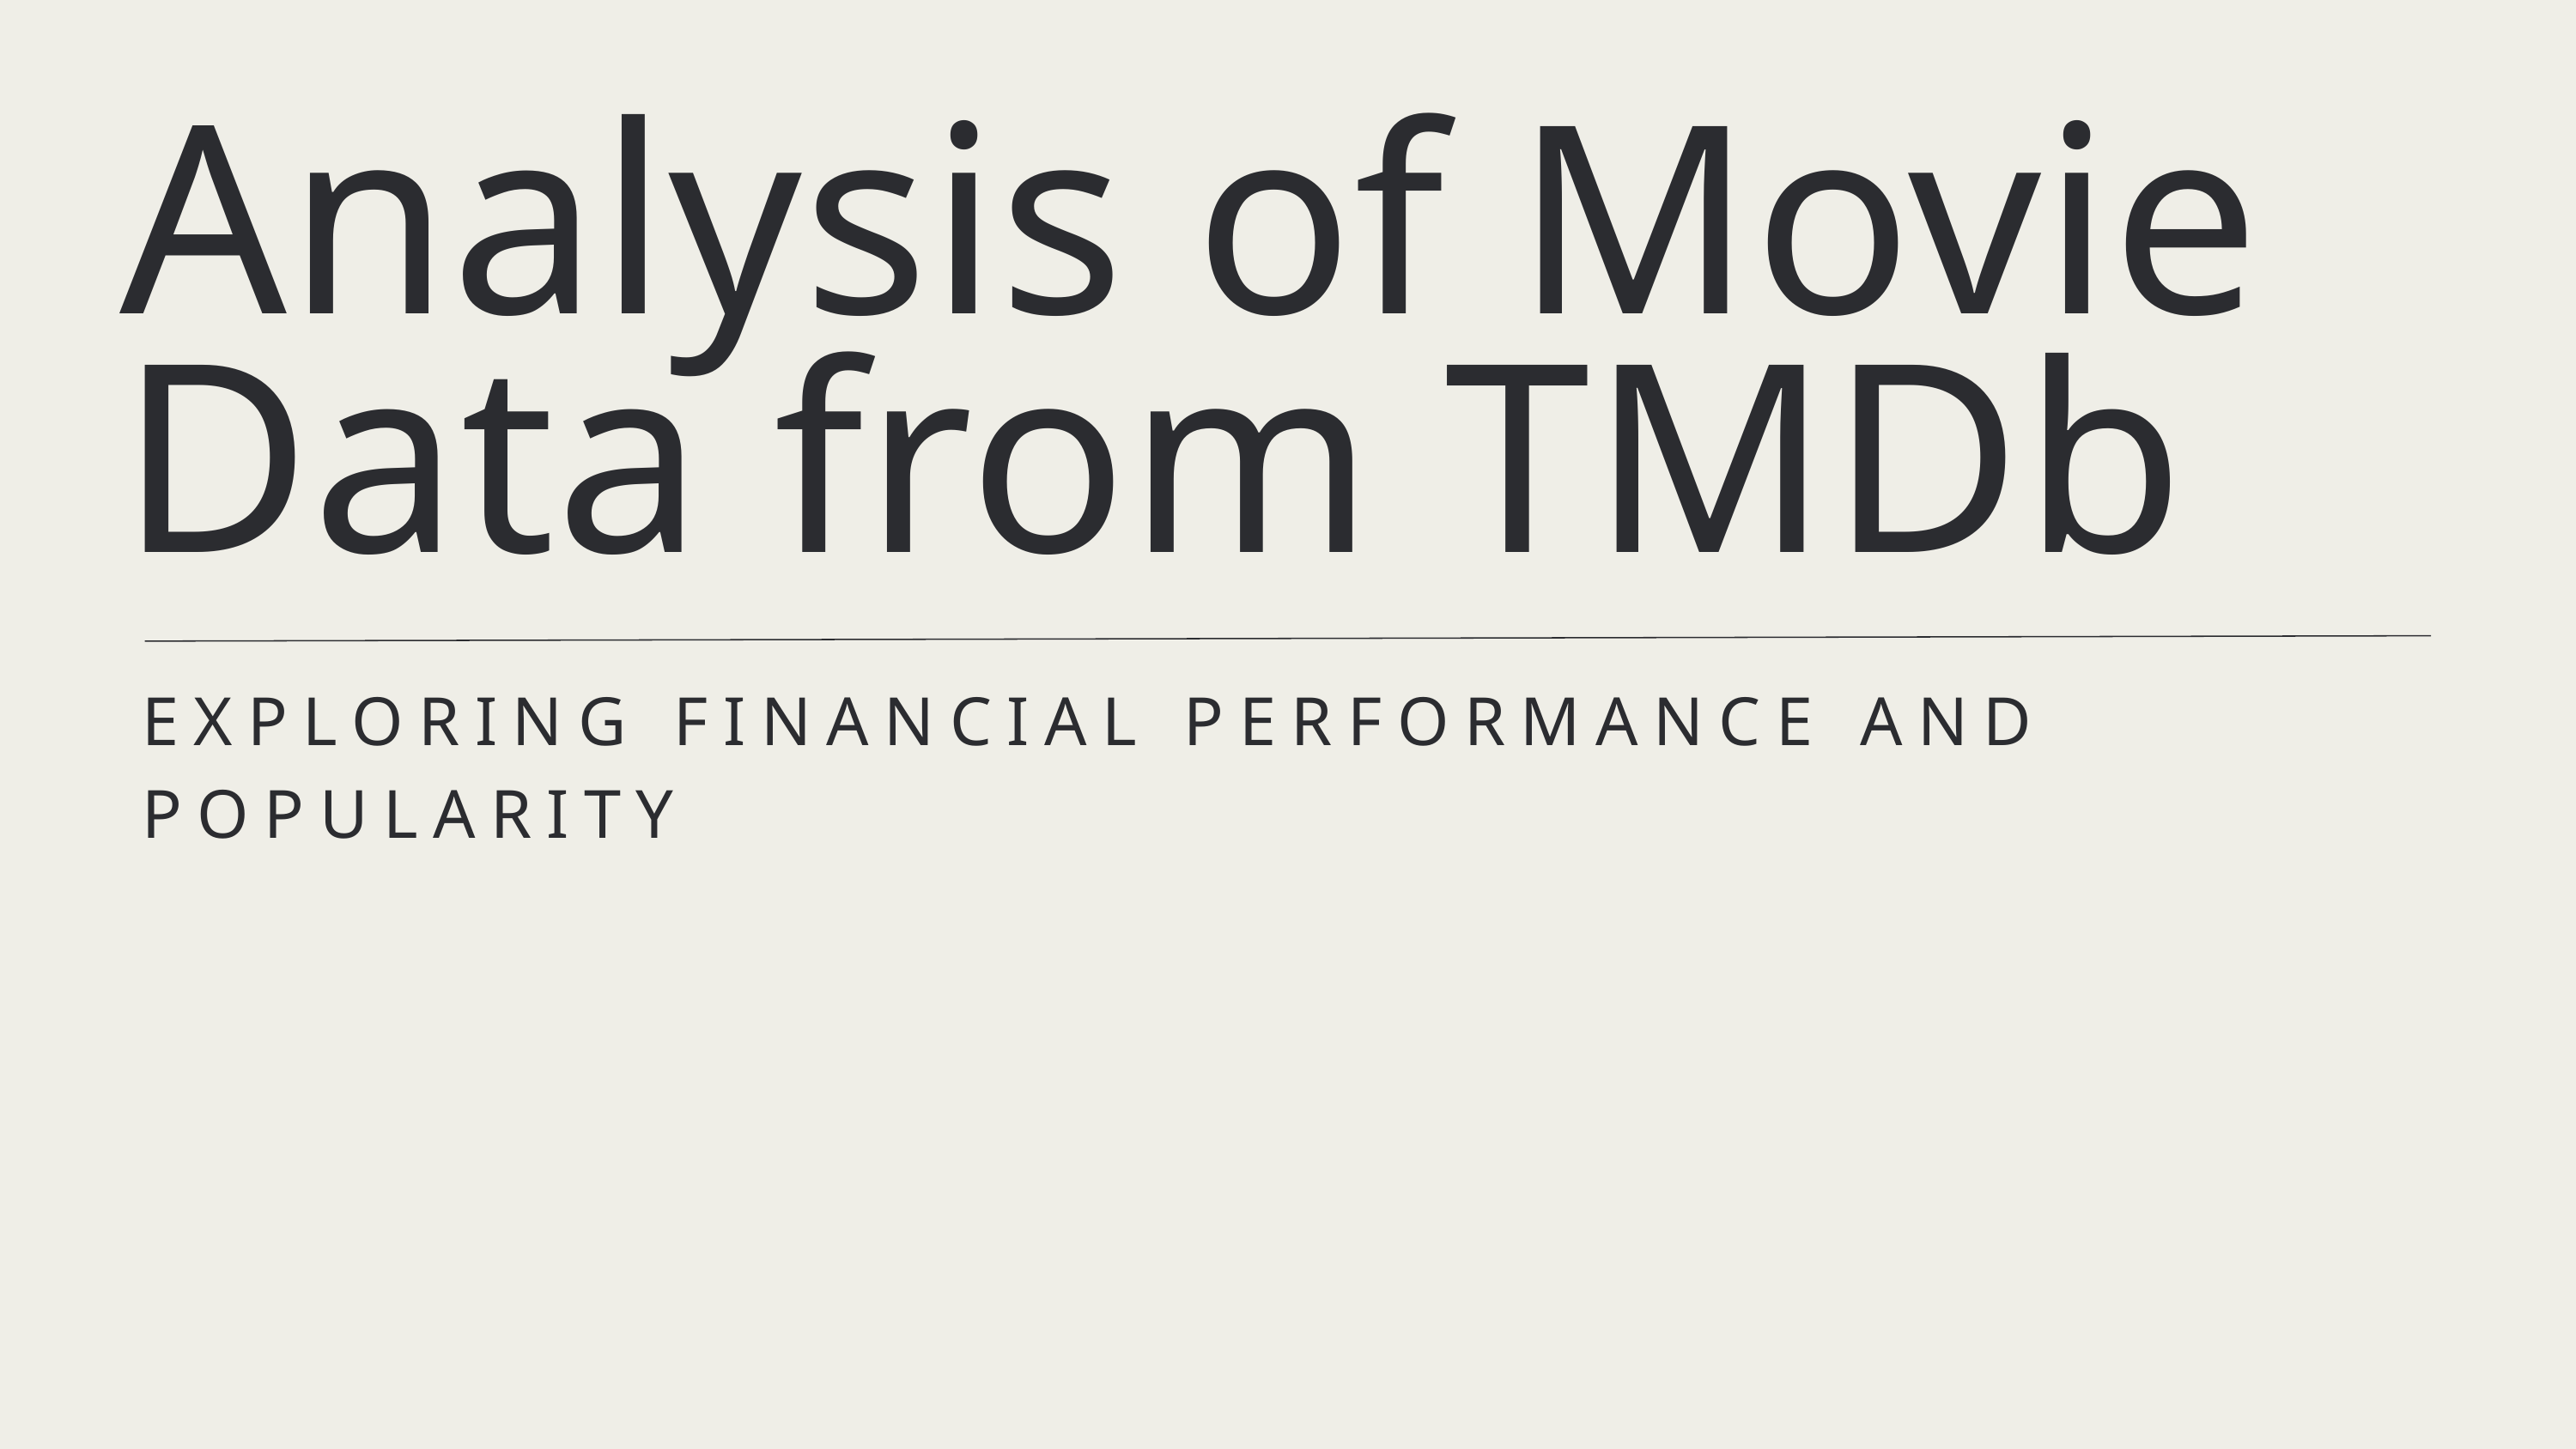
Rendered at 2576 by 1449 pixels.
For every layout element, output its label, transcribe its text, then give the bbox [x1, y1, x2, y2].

text_box EXPLORING FINANCIAL PERFORMANCE AND POPULARITY [142, 665, 2428, 852]
text_box Analysis of Movie Data from TMDb [119, 127, 2432, 605]
